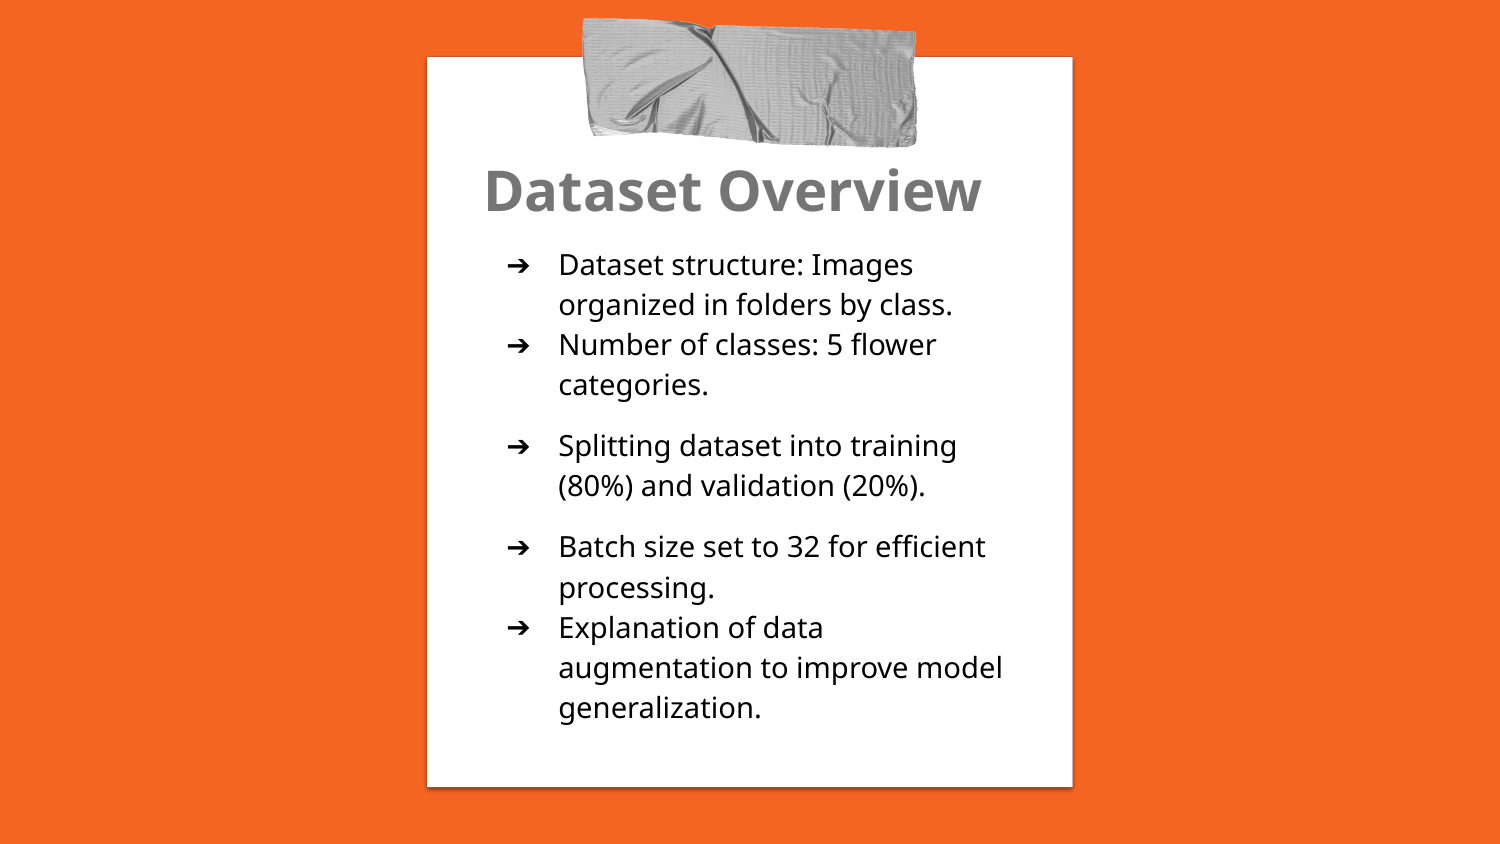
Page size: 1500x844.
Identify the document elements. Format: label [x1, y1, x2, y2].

picture [400, 16, 1100, 818]
